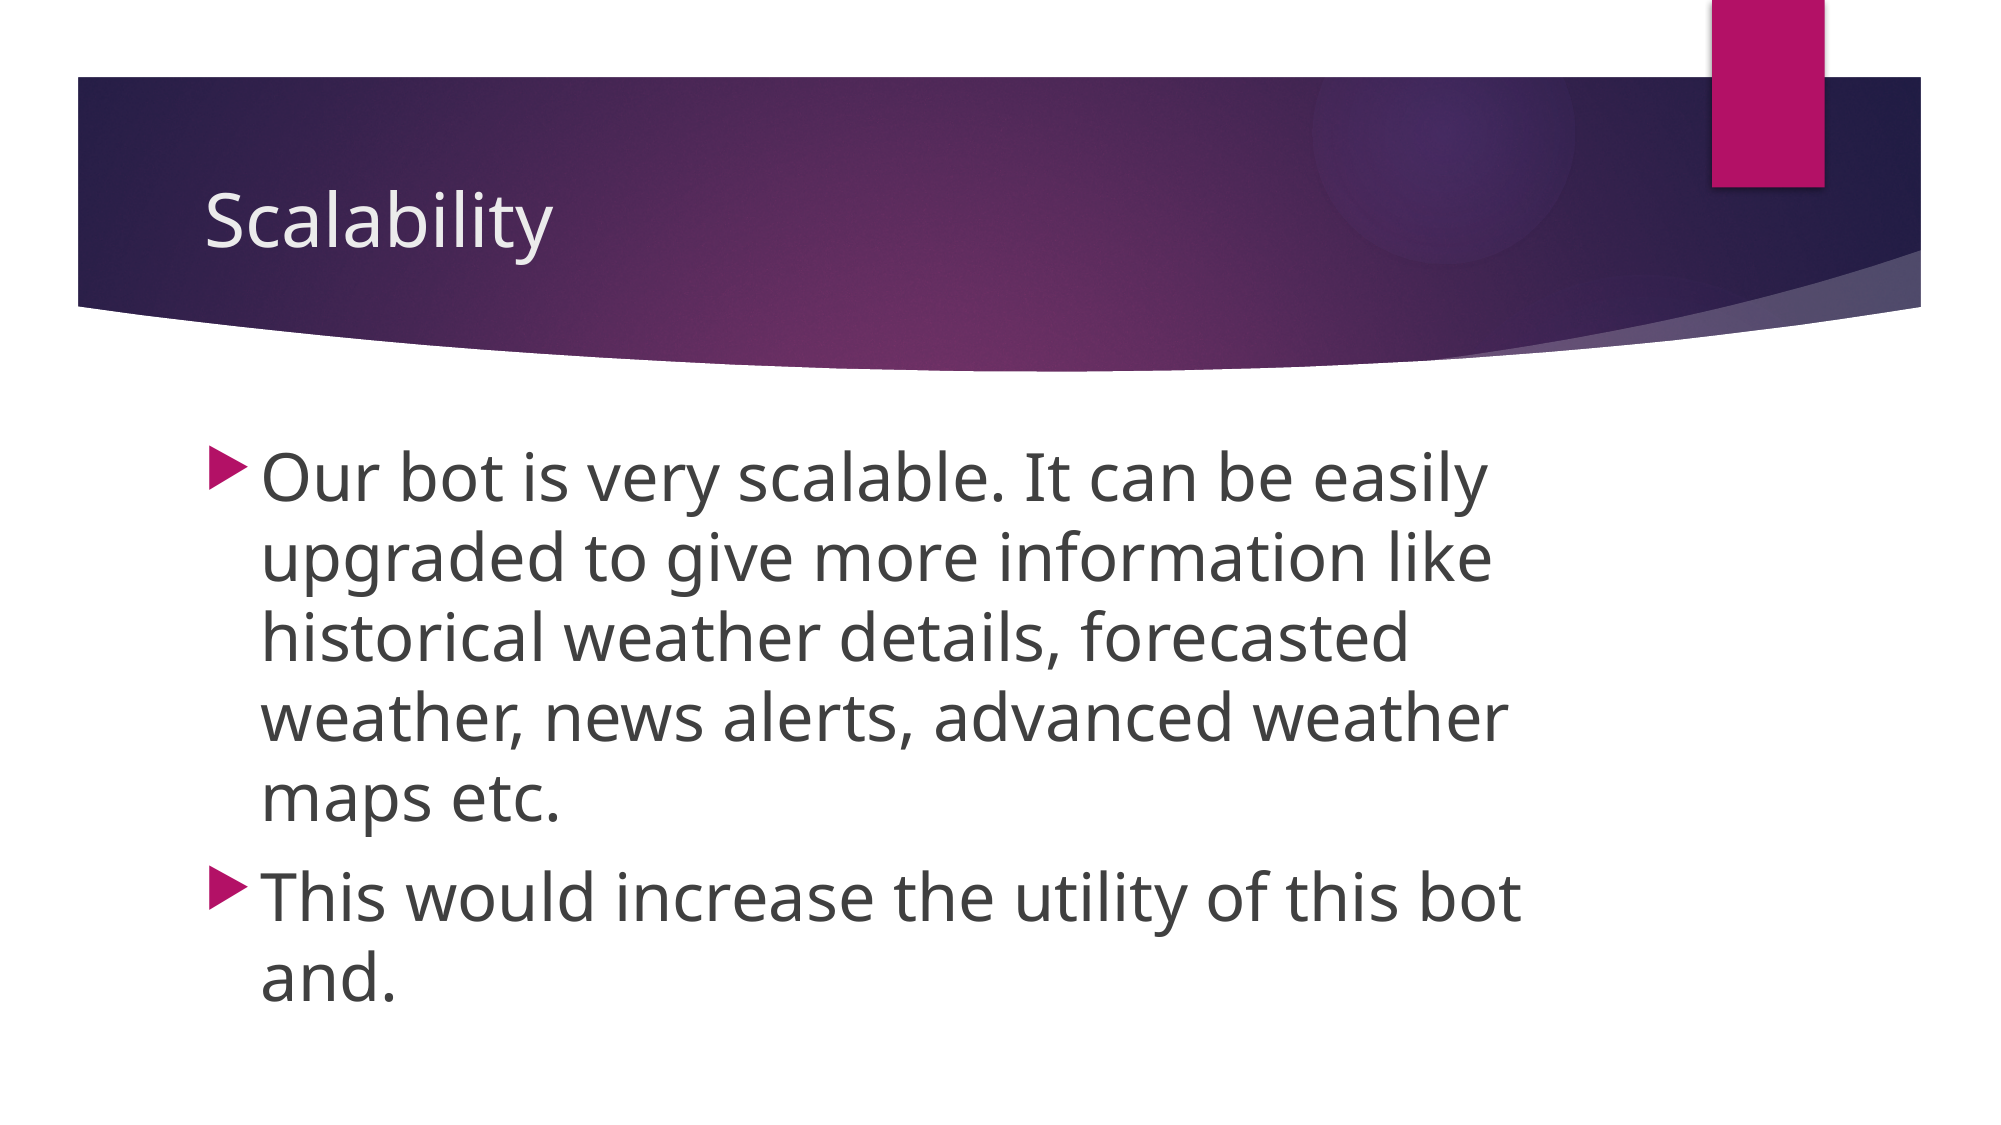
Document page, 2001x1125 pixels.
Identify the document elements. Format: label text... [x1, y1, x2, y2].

title Scalability [189, 159, 1627, 276]
list Our bot is very scalable. It can be easily upgraded to give more information like historical weather details, forecasted weather, news alerts, advanced weather maps etc. This would increase the utility of this bot and. [189, 427, 1638, 988]
